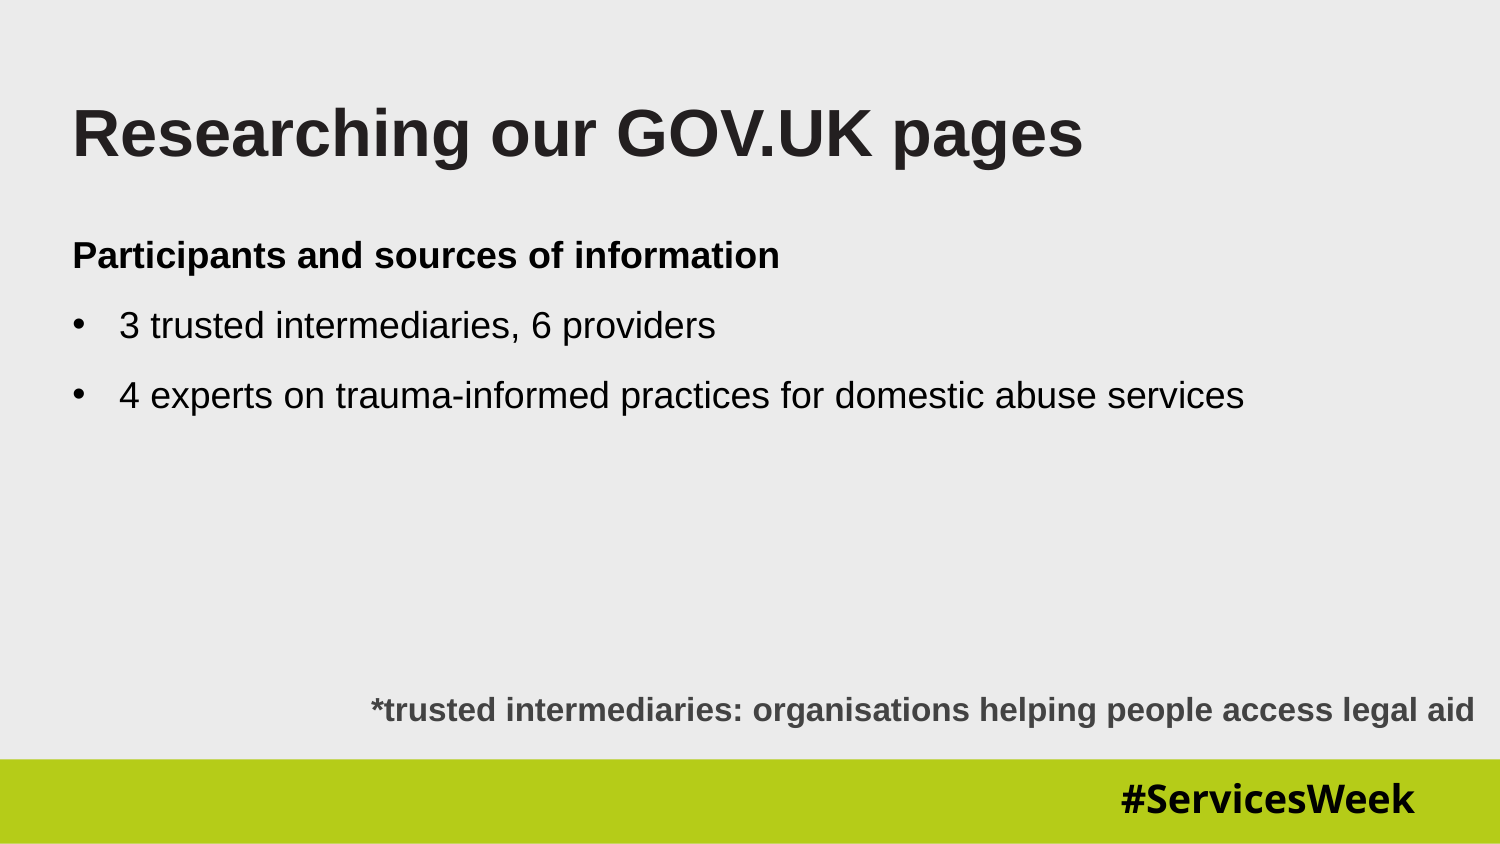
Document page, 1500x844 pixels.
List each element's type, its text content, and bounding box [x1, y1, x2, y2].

title Researching our GOV.UK pages [72, 99, 1383, 168]
text_box *trusted intermediaries: organisations helping people access legal aid [356, 681, 1492, 806]
list Participants and sources of information 3 trusted intermediaries, 6 providers 4 experts on trauma-informed practices for domestic abuse services [72, 231, 1466, 607]
